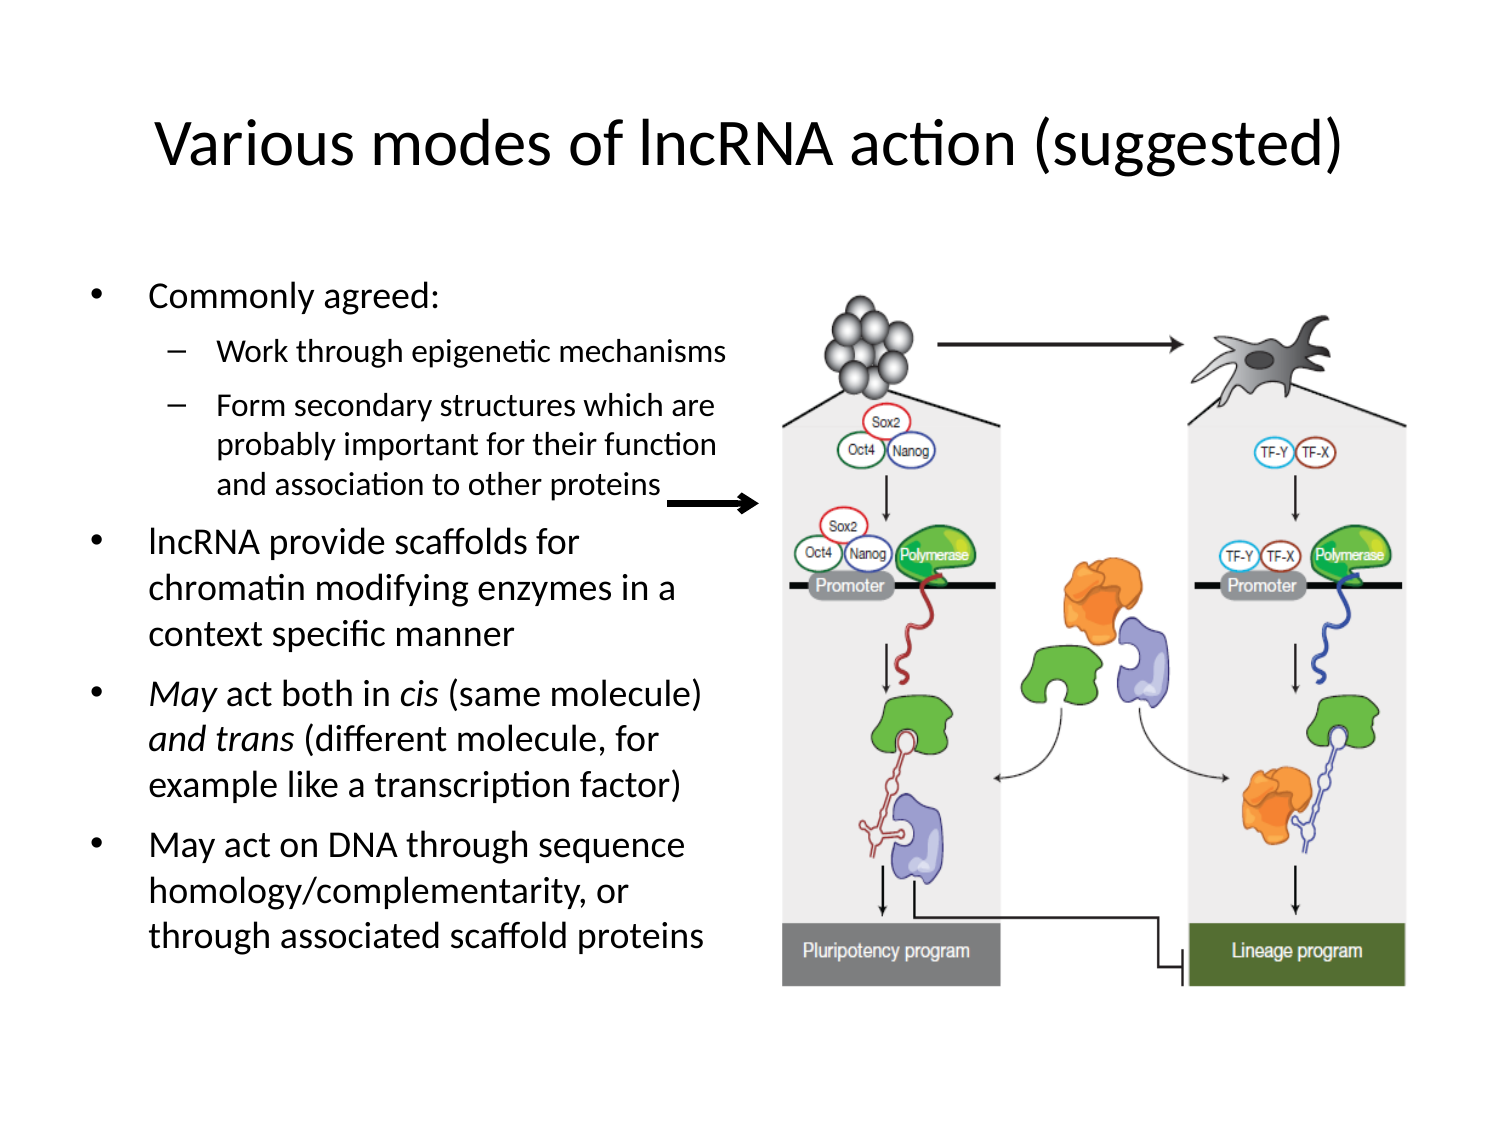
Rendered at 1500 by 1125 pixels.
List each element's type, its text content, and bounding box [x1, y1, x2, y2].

picture [758, 255, 1458, 1000]
title Various modes of lncRNA action (suggested) [75, 45, 1425, 233]
list Commonly agreed: Work through epigenetic mechanisms Form secondary structures which are probably important for their function and association to other proteins lncRNA provide scaffolds for chromatin modifying enzymes in a context specific manner May act both in cis (same molecule) and trans (different molecule, for example like a transcription factor) May act on DNA through sequence homology/complementarity, or through associated scaffold proteins [75, 262, 750, 1005]
